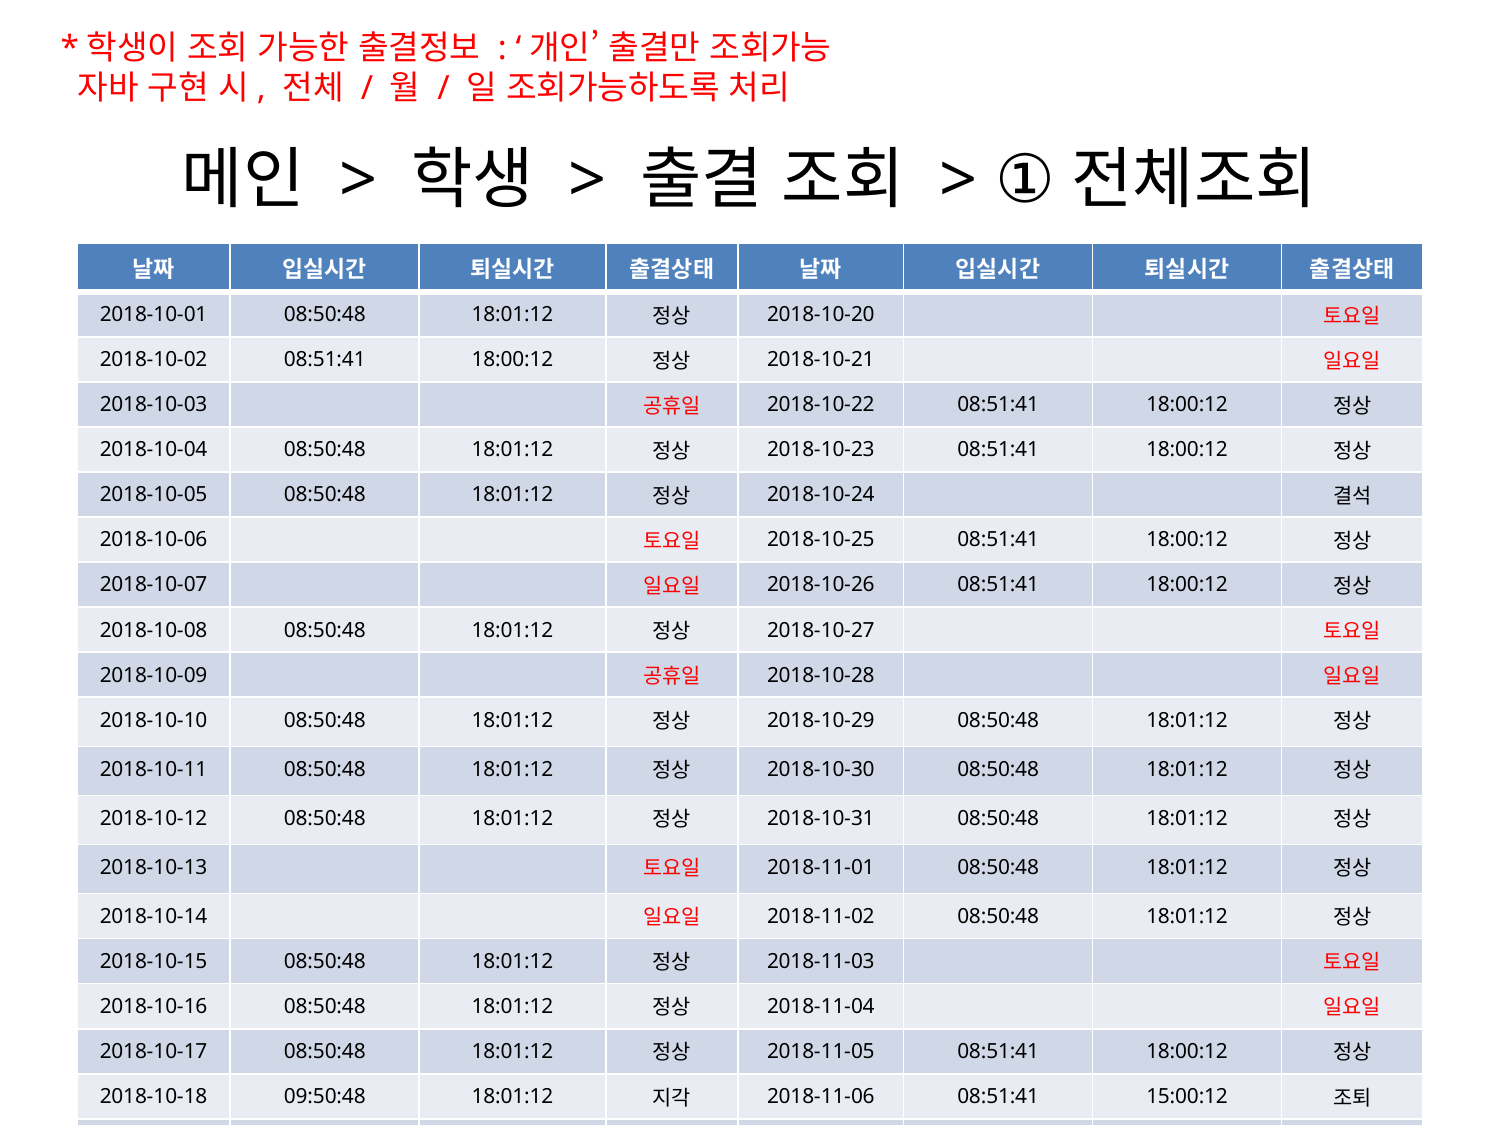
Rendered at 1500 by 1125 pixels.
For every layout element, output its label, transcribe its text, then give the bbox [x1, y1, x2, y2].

table_cell 토요일 [1282, 295, 1422, 336]
table_header 입실시간 [904, 244, 1092, 289]
table_header 날짜 [739, 244, 903, 289]
table_cell 08:50:48 [231, 796, 418, 844]
table_cell 18:01:12 [420, 796, 605, 844]
table_cell [420, 563, 605, 606]
table_cell 08:50:48 [231, 473, 418, 516]
table_cell 08:50:48 [904, 698, 1092, 746]
table_cell 09:50:48 [231, 1075, 418, 1118]
table_cell 일요일 [607, 894, 737, 938]
table_cell [231, 518, 418, 561]
table_cell 08:51:41 [904, 428, 1092, 471]
table_cell 정상 [607, 295, 737, 336]
table_cell 정상 [1282, 1030, 1422, 1073]
table_cell 18:00:12 [1093, 1120, 1281, 1125]
table_cell 18:00:12 [1093, 518, 1281, 561]
table_cell 18:00:12 [420, 338, 605, 381]
table_header 날짜 [78, 244, 229, 289]
table_cell 2018-10-14 [78, 894, 229, 938]
table_cell 18:01:12 [420, 698, 605, 746]
table_cell 2018-10-08 [78, 608, 229, 651]
table_cell 정상 [1282, 698, 1422, 746]
table_cell 08:50:48 [231, 1120, 418, 1125]
table_cell [231, 563, 418, 606]
table_cell 토요일 [1282, 608, 1422, 651]
table_cell 08:50:48 [231, 747, 418, 795]
table_cell [420, 383, 605, 426]
table_cell [904, 338, 1092, 381]
table_cell 2018-10-02 [78, 338, 229, 381]
table_cell [420, 894, 605, 938]
table_cell 18:01:12 [420, 1030, 605, 1073]
table_cell 정상 [607, 796, 737, 844]
table_cell 08:50:48 [904, 747, 1092, 795]
table_cell 2018-10-23 [739, 428, 903, 471]
table_cell 2018-10-06 [78, 518, 229, 561]
table_cell 2018-10-01 [78, 295, 229, 336]
table_cell 정상 [607, 473, 737, 516]
table_cell 정상 [607, 1120, 737, 1125]
table_cell 2018-10-16 [78, 984, 229, 1028]
table_cell [904, 473, 1092, 516]
table_cell [904, 608, 1092, 651]
table_cell 토요일 [607, 518, 737, 561]
table_cell 18:01:12 [1093, 796, 1281, 844]
table_cell [231, 894, 418, 938]
table_cell [1093, 653, 1281, 696]
table_cell 정상 [1282, 428, 1422, 471]
table_cell 정상 [1282, 894, 1422, 938]
table_cell 2018-10-19 [78, 1120, 229, 1125]
table_cell 08:51:41 [904, 383, 1092, 426]
table_cell 2018-10-17 [78, 1030, 229, 1073]
table_cell 2018-10-25 [739, 518, 903, 561]
table_cell 토요일 [607, 845, 737, 893]
table_cell 2018-10-15 [78, 939, 229, 983]
table_cell [904, 295, 1092, 336]
table_cell [904, 984, 1092, 1028]
table_cell 08:50:48 [231, 939, 418, 983]
table_cell 일요일 [607, 563, 737, 606]
table_cell 정상 [1282, 747, 1422, 795]
table_cell 08:50:48 [231, 428, 418, 471]
table_cell 정상 [607, 608, 737, 651]
table_cell 2018-10-26 [739, 563, 903, 606]
table_cell 정상 [607, 984, 737, 1028]
table_cell [231, 383, 418, 426]
table_cell 2018-10-29 [739, 698, 903, 746]
table_cell 2018-10-30 [739, 747, 903, 795]
table_cell 08:50:48 [231, 608, 418, 651]
table_cell 18:01:12 [420, 984, 605, 1028]
table_cell 2018-10-12 [78, 796, 229, 844]
table_cell 08:51:41 [904, 1120, 1092, 1125]
table_cell [420, 653, 605, 696]
table_cell 정상 [607, 698, 737, 746]
table_cell 18:00:12 [1093, 383, 1281, 426]
table_cell 2018-10-24 [739, 473, 903, 516]
table_cell 18:01:12 [420, 1075, 605, 1118]
table_cell 결석 [1282, 473, 1422, 516]
table_cell 정상 [1282, 383, 1422, 426]
table_cell 18:00:12 [1093, 1030, 1281, 1073]
table_cell 2018-10-27 [739, 608, 903, 651]
table_cell [231, 845, 418, 893]
table_cell 08:51:41 [904, 563, 1092, 606]
table_cell 15:00:12 [1093, 1075, 1281, 1118]
table_cell 정상 [1282, 563, 1422, 606]
table_cell 2018-10-05 [78, 473, 229, 516]
table_cell 08:51:41 [904, 1075, 1092, 1118]
table_header 입실시간 [231, 244, 418, 289]
table_cell 2018-10-11 [78, 747, 229, 795]
table_cell 18:01:12 [420, 1120, 605, 1125]
table_cell 2018-10-04 [78, 428, 229, 471]
table_cell 2018-10-18 [78, 1075, 229, 1118]
table_cell 08:50:48 [231, 984, 418, 1028]
table_cell 정상 [1282, 518, 1422, 561]
table_cell 08:51:41 [231, 338, 418, 381]
table_cell [1093, 984, 1281, 1028]
table_cell 2018-11-04 [739, 984, 903, 1028]
table_cell 18:01:12 [1093, 698, 1281, 746]
table_cell 2018-11-05 [739, 1030, 903, 1073]
table_cell [1093, 939, 1281, 983]
table_cell 토요일 [1282, 939, 1422, 983]
table_cell 정상 [1282, 796, 1422, 844]
table_cell 18:01:12 [420, 747, 605, 795]
table_header 퇴실시간 [420, 244, 605, 289]
table_cell 일요일 [1282, 653, 1422, 696]
table_cell 정상 [607, 939, 737, 983]
table_cell 18:00:12 [1093, 428, 1281, 471]
table_cell 2018-10-20 [739, 295, 903, 336]
table_cell 2018-11-02 [739, 894, 903, 938]
table_cell 18:01:12 [1093, 845, 1281, 893]
table_cell 2018-11-01 [739, 845, 903, 893]
table_cell [231, 653, 418, 696]
table_cell 18:00:12 [1093, 563, 1281, 606]
table_cell 정상 [607, 747, 737, 795]
table_cell 공휴일 [607, 383, 737, 426]
table_cell 08:50:48 [904, 845, 1092, 893]
table_cell 18:01:12 [1093, 894, 1281, 938]
table_cell [904, 653, 1092, 696]
table_cell 08:50:48 [231, 698, 418, 746]
table_cell 정상 [607, 428, 737, 471]
table_cell 2018-11-06 [739, 1075, 903, 1118]
table_header 출결상태 [1282, 244, 1422, 289]
table_cell 정상 [607, 338, 737, 381]
table_cell 2018-10-22 [739, 383, 903, 426]
table_cell 정상 [1282, 1120, 1422, 1125]
table_cell 08:50:48 [231, 295, 418, 336]
table_cell 일요일 [1282, 338, 1422, 381]
table_cell [420, 845, 605, 893]
table_cell 지각 [607, 1075, 737, 1118]
table_cell 2018-10-28 [739, 653, 903, 696]
table_cell [420, 518, 605, 561]
table_cell 18:01:12 [420, 473, 605, 516]
table_cell 18:01:12 [420, 428, 605, 471]
table_cell 정상 [607, 1030, 737, 1073]
table_cell 공휴일 [607, 653, 737, 696]
table_cell [1093, 338, 1281, 381]
table_header 퇴실시간 [1093, 244, 1281, 289]
table_cell 08:51:41 [904, 1030, 1092, 1073]
table_cell 2018-10-21 [739, 338, 903, 381]
title 메인 > 학생 > 출결 조회 > ①전체조회 [112, 66, 1388, 243]
table_cell 18:01:12 [420, 608, 605, 651]
table_cell 조퇴 [1282, 1075, 1422, 1118]
table_cell 18:01:12 [420, 295, 605, 336]
table_cell [904, 939, 1092, 983]
table_cell 08:50:48 [904, 796, 1092, 844]
table_cell [1093, 608, 1281, 651]
table_cell 08:51:41 [904, 518, 1092, 561]
table_cell 2018-10-31 [739, 796, 903, 844]
table_cell 2018-10-07 [78, 563, 229, 606]
table_cell 2018-11-07 [739, 1120, 903, 1125]
table_cell 18:01:12 [1093, 747, 1281, 795]
table_cell 2018-11-03 [739, 939, 903, 983]
text_box *학생이 조회 가능한 출결정보 : ‘개인’ 출결만 조회가능 자바 구현 시, 전체 / 월 / 일 조회가능하도록 처리 [45, 19, 847, 114]
table_cell 2018-10-13 [78, 845, 229, 893]
table_cell 일요일 [1282, 984, 1422, 1028]
table_cell 08:50:48 [904, 894, 1092, 938]
table_cell 2018-10-10 [78, 698, 229, 746]
table_cell 정상 [1282, 845, 1422, 893]
table_header 출결상태 [607, 244, 737, 289]
table_cell [1093, 295, 1281, 336]
table_cell 18:01:12 [420, 939, 605, 983]
table_cell 2018-10-09 [78, 653, 229, 696]
table_cell [1093, 473, 1281, 516]
table_cell 2018-10-03 [78, 383, 229, 426]
table_cell 08:50:48 [231, 1030, 418, 1073]
